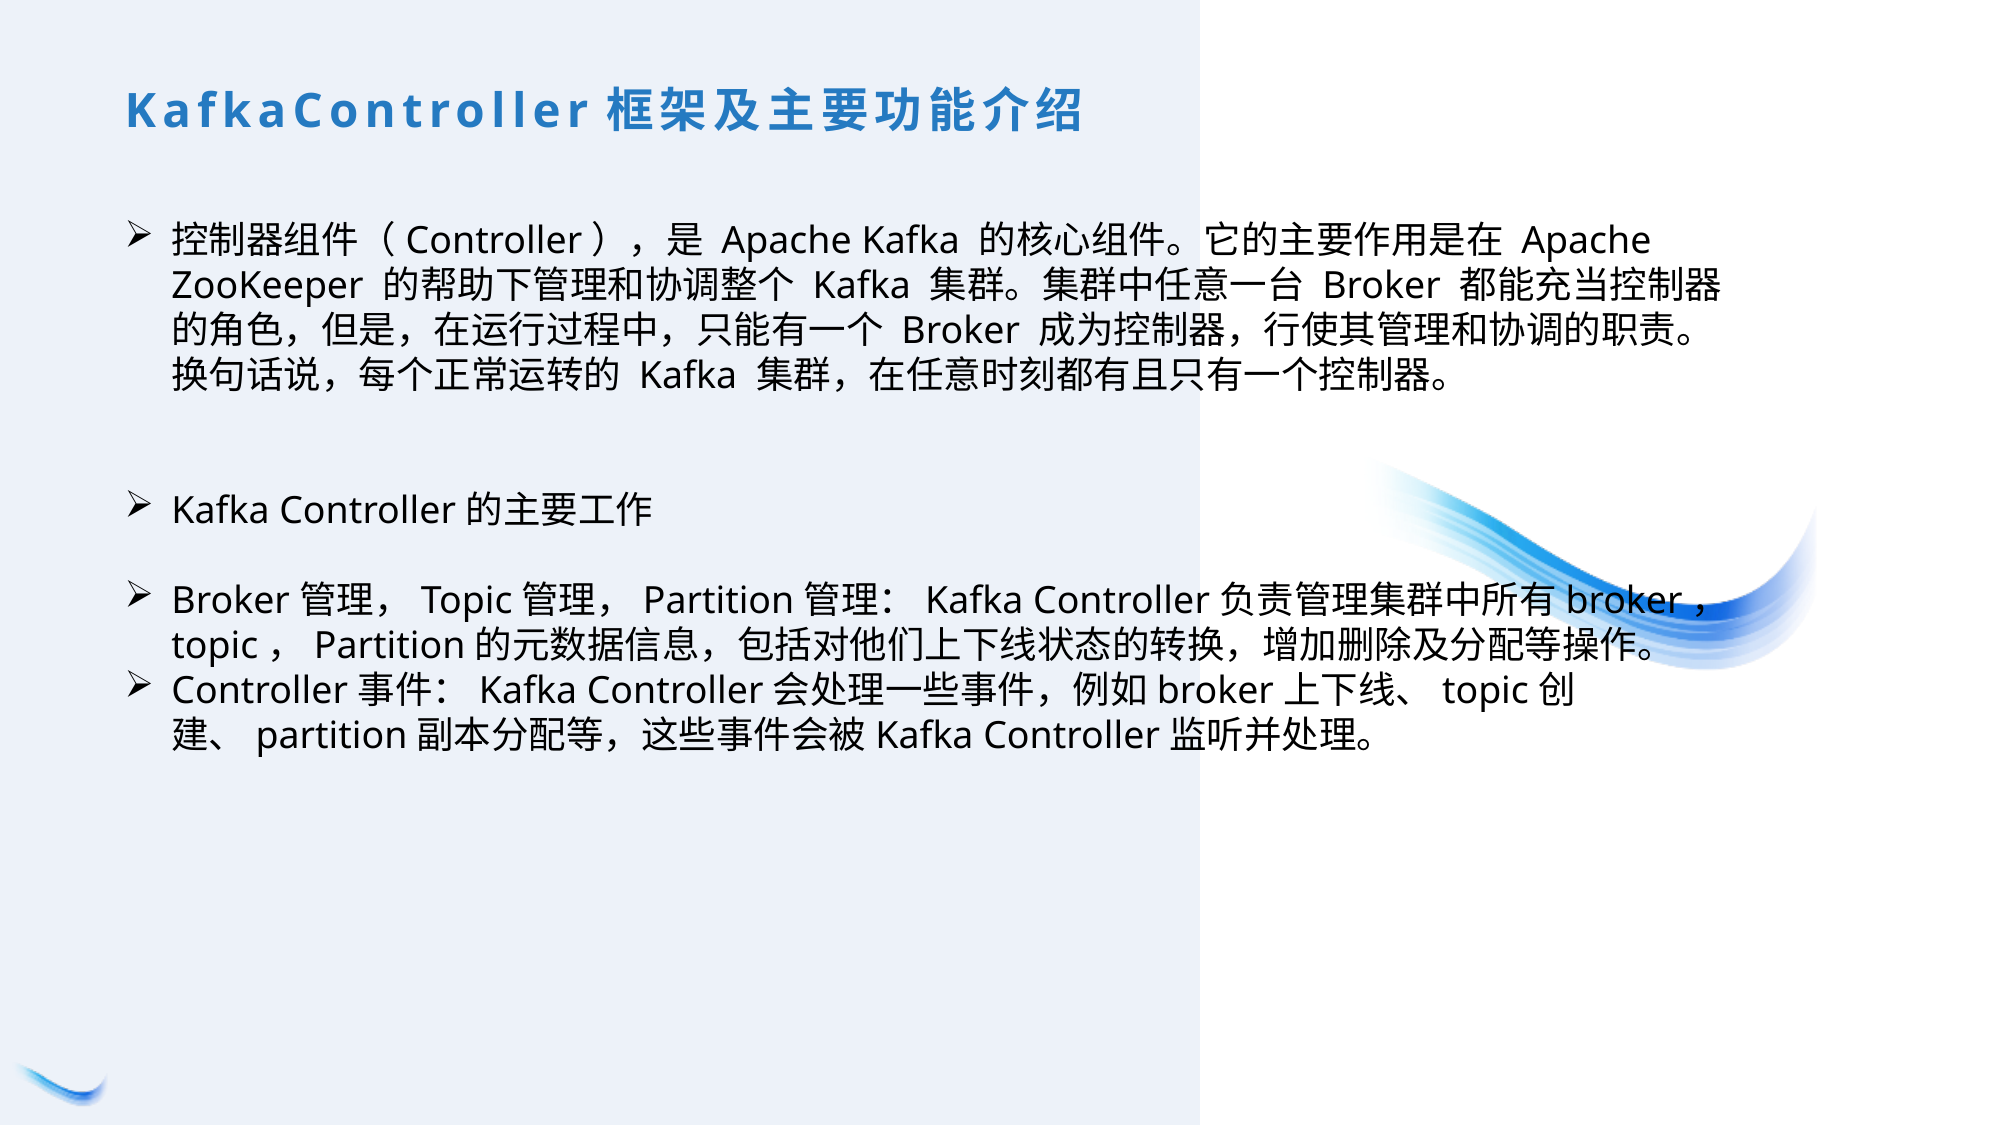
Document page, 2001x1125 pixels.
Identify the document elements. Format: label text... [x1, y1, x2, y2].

picture [0, 1042, 119, 1125]
title KafkaController框架及主要功能介绍 [109, 72, 1891, 146]
text_box 控制器组件（Controller），是 Apache Kafka 的核心组件。它的主要作用是在 Apache ZooKeeper 的帮助下管理和协调整个 Kafka 集群。集群中任意一台 Broker 都能充当控制器的角色，但是，在运行过程中，只能有一个 Broker 成为控制器，行使其管理和协调的职责。换句话说，每个正常运转的 Kafka 集群，在任意时刻都有且只有一个控制器。 Kafka Controller的主要工作 Broker管理，Topic管理，Partition管理：Kafka Controller负责管理集群中所有broker，topic，Partition的元数据信息，包括对他们上下线状态的转换，增加删除及分配等操作。 Controller事件：Kafka Controller会处理一些事件，例如broker上下线、topic创建、partition副本分配等，这些事件会被Kafka Controller监听并处理。 [109, 208, 1759, 809]
picture [1759, 359, 1950, 765]
